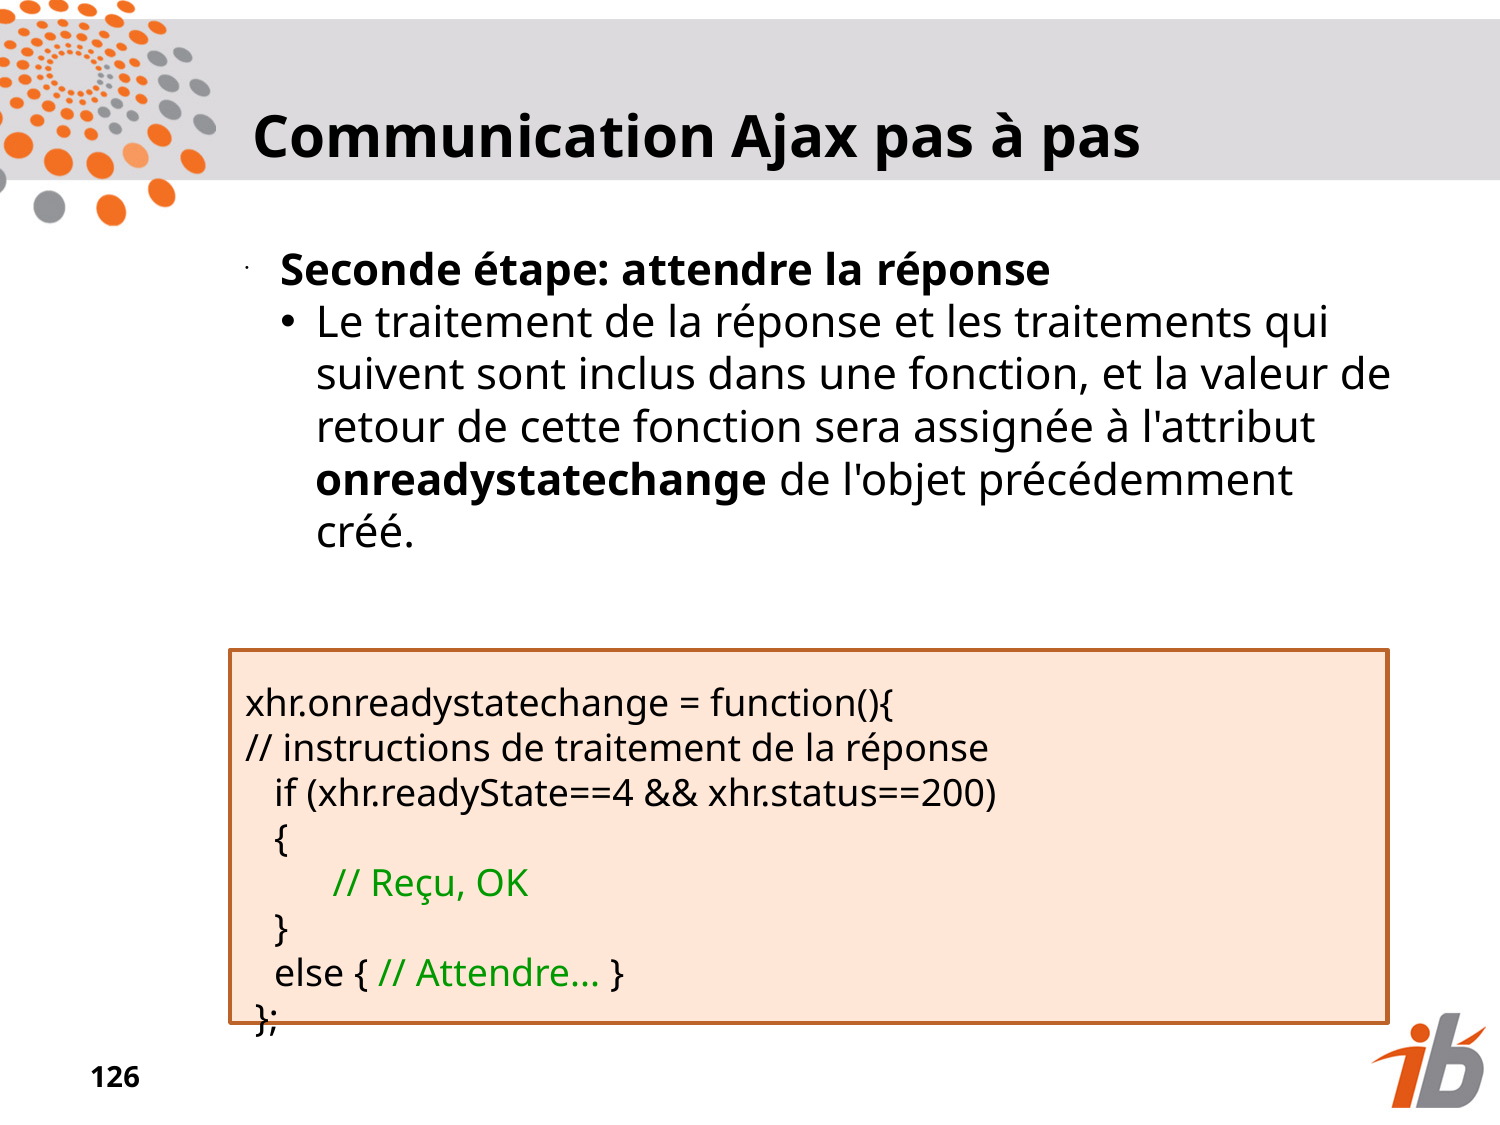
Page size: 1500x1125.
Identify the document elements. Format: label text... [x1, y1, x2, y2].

text_box xhr.onreadystatechange = function(){ // instructions de traitement de la réponse if (xhr.readyState==4 && xhr.status==200) { // Reçu, OK } else { // Attendre... } }; [230, 649, 1388, 1023]
picture [0, 0, 1500, 1125]
text_box Communication Ajax pas à pas [237, 18, 1408, 177]
text_box <numéro> [64, 1035, 165, 1121]
text_box Seconde étape: attendre la réponse Le traitement de la réponse et les traitements qui suivent sont inclus dans une fonction, et la valeur de retour de cette fonction sera assignée à l'attribut onreadystatechange de l'objet précédemment créé. [230, 233, 1412, 976]
